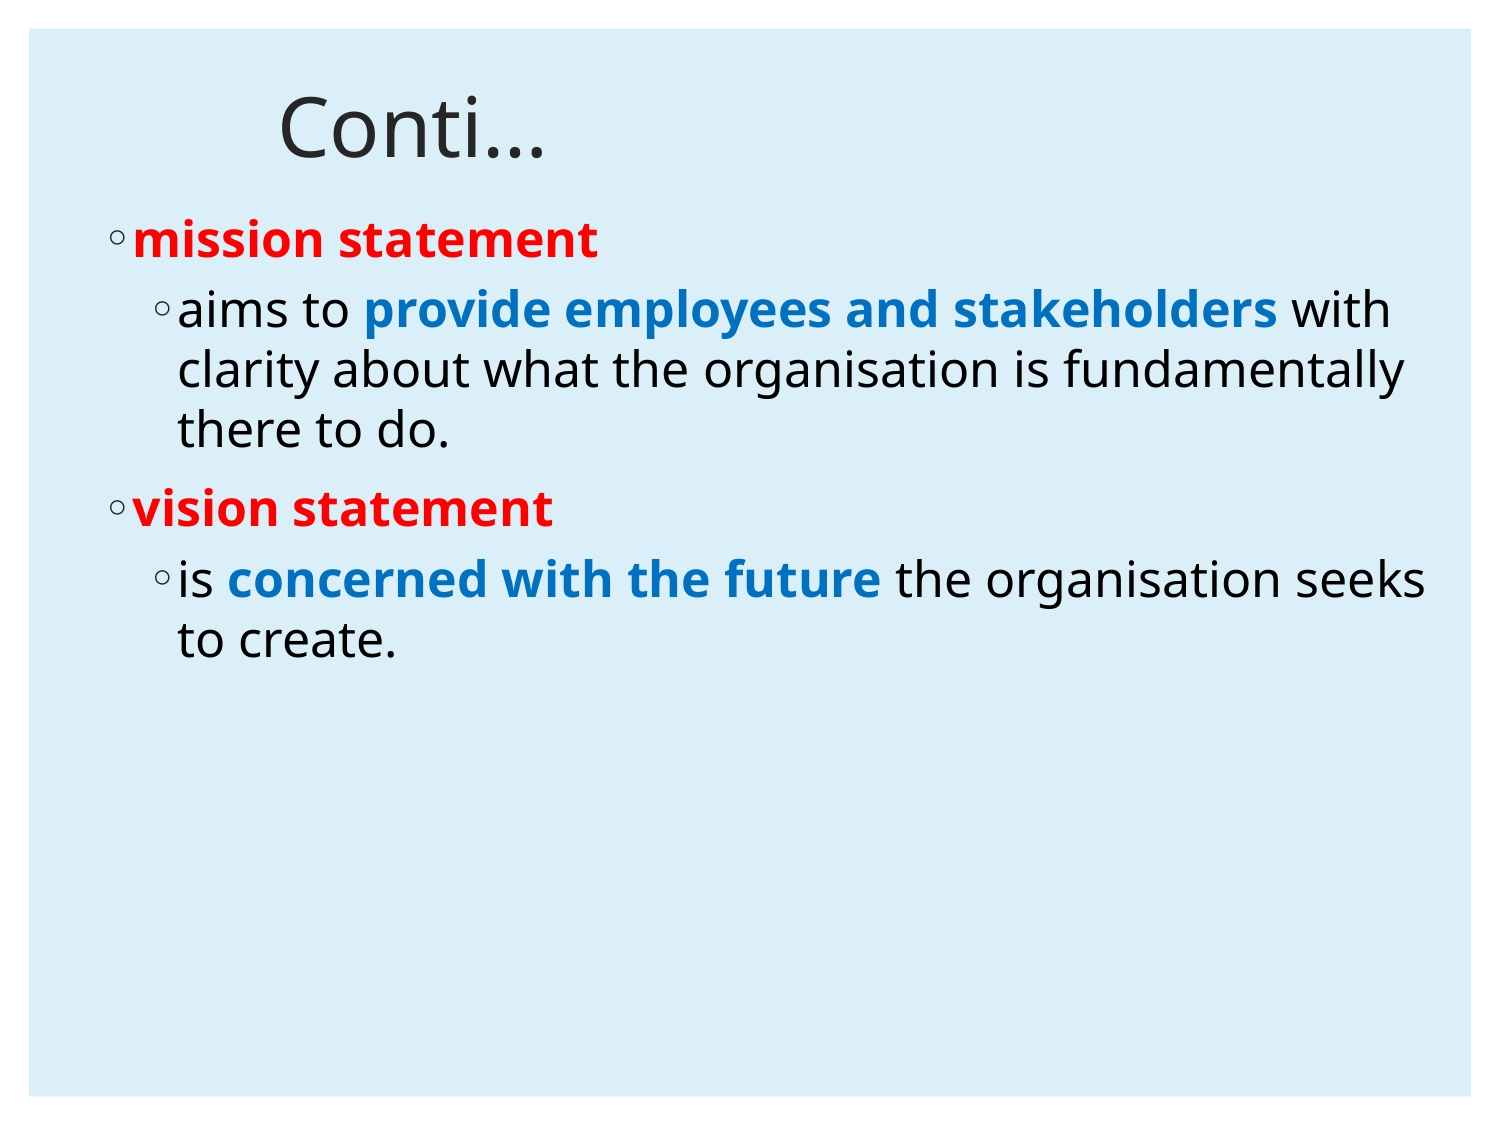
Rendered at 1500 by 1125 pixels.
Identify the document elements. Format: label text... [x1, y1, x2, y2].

title Conti… [262, 24, 1344, 200]
list mission statement aims to provide employees and stakeholders with clarity about what the organisation is fundamentally there to do. vision statement is concerned with the future the organisation seeks to create. [87, 200, 1475, 1063]
